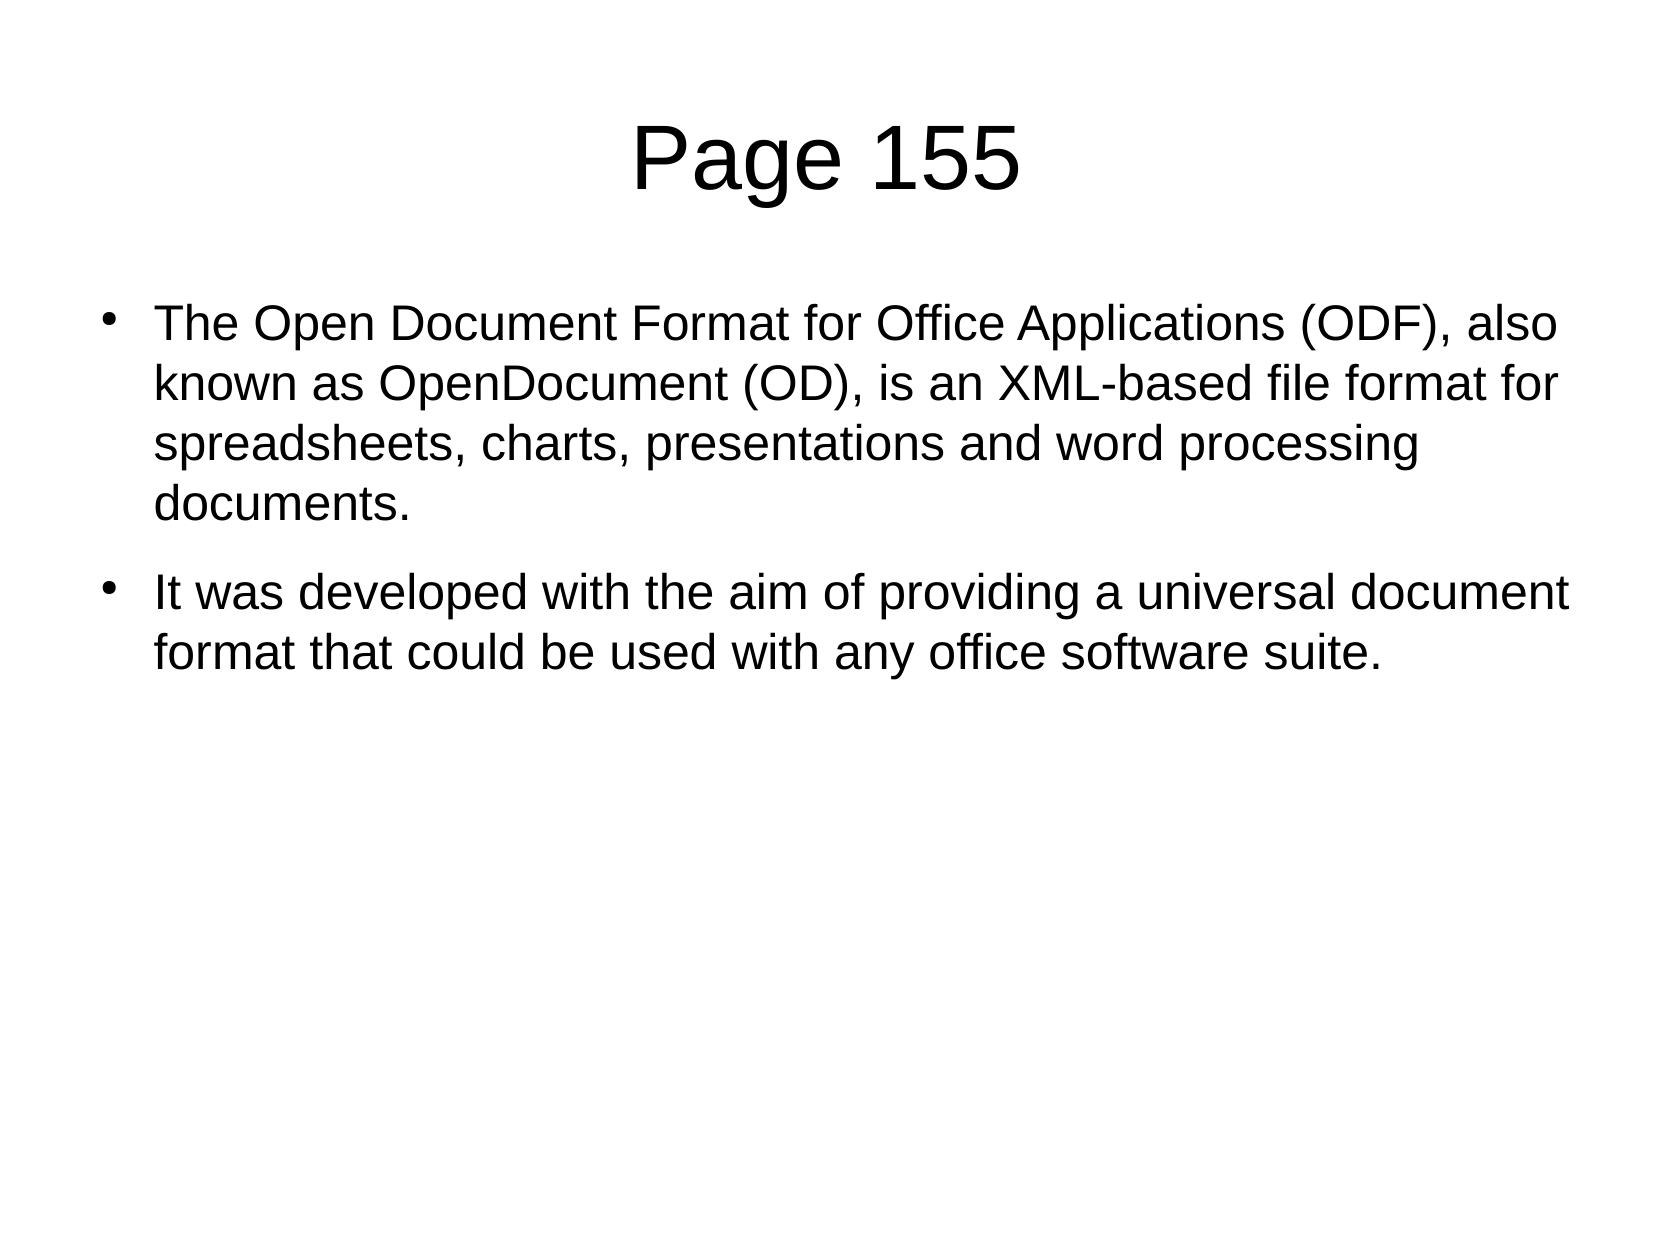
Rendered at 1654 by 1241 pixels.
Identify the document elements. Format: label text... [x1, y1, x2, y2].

list The Open Document Format for Office Applications (ODF), also known as OpenDocument (OD), is an XML-based file format for spreadsheets, charts, presentations and word processing documents. It was developed with the aim of providing a universal document format that could be used with any office software suite. [82, 290, 1571, 1109]
title Page 155 [82, 49, 1571, 257]
